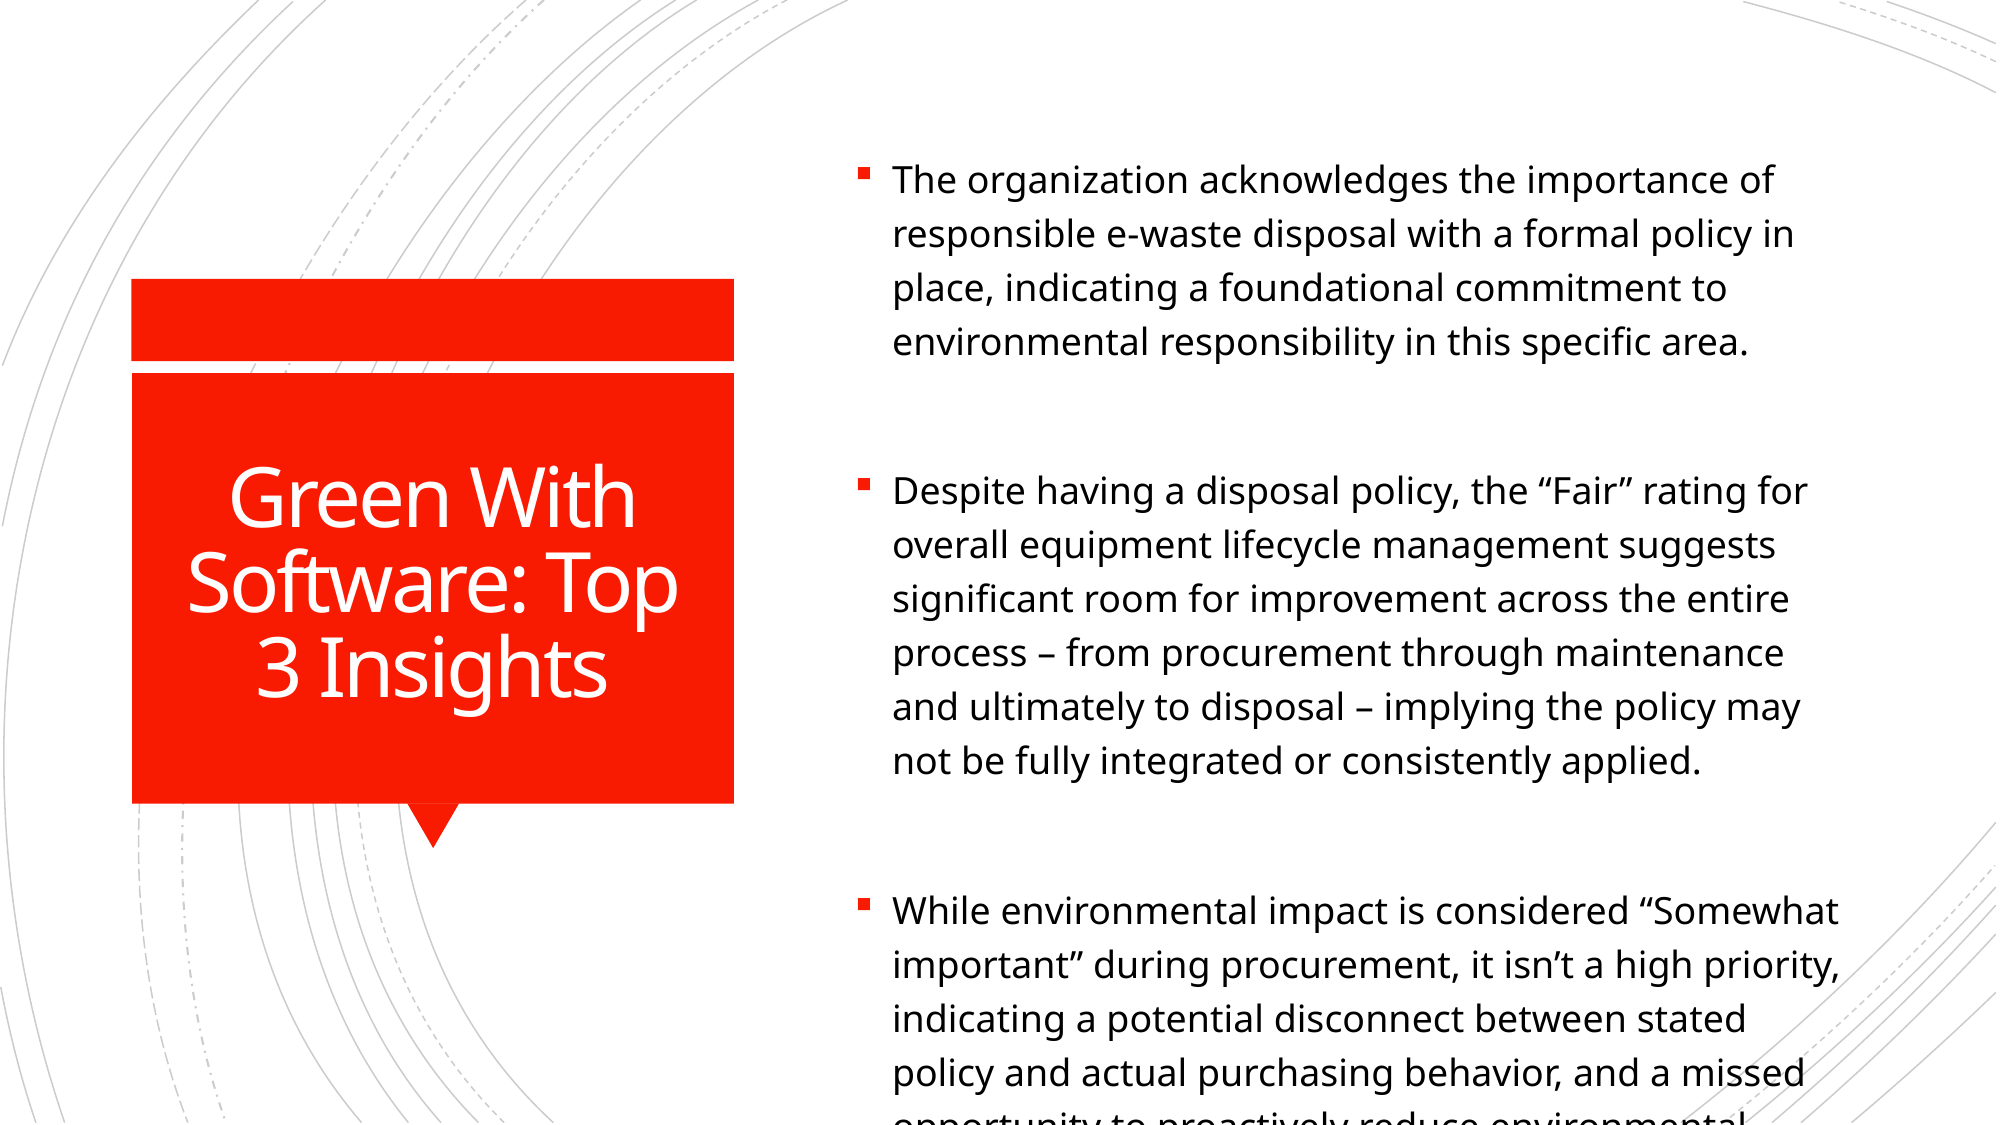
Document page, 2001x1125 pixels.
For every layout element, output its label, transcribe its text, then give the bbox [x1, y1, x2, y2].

list The organization acknowledges the importance of responsible e-waste disposal with a formal policy in place, indicating a foundational commitment to environmental responsibility in this specific area. Despite having a disposal policy, the “Fair” rating for overall equipment lifecycle management suggests significant room for improvement across the entire process – from procurement through maintenance and ultimately to disposal – implying the policy may not be fully integrated or consistently applied. While environmental impact is considered “Somewhat important” during procurement, it isn’t a high priority, indicating a potential disconnect between stated policy and actual purchasing behavior, and a missed opportunity to proactively reduce environmental impact throughout the lifecycle. [839, 131, 1871, 993]
title Green With Software: Top 3 Insights [145, 385, 720, 789]
